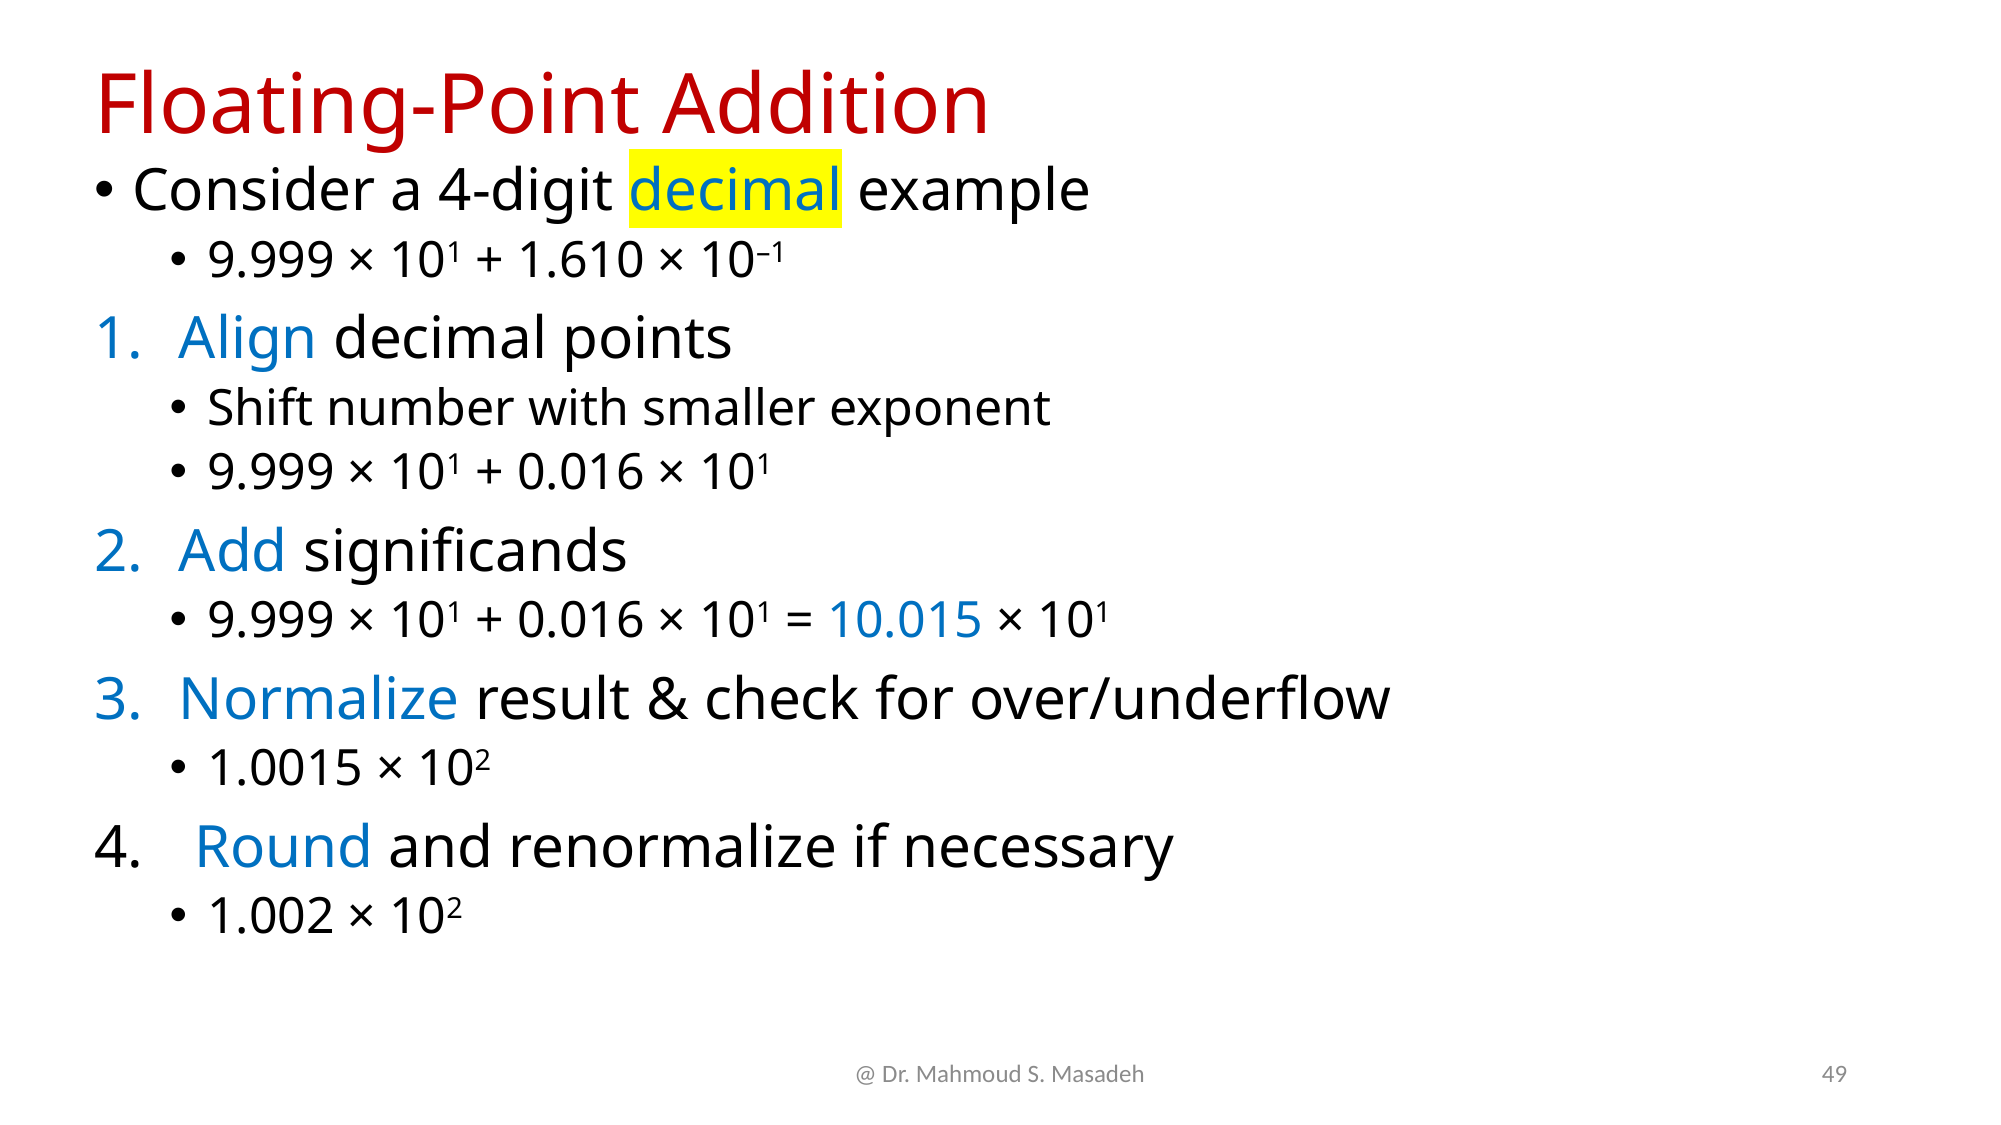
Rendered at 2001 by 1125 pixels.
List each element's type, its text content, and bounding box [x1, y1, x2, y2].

slide_number 49 [1412, 1042, 1863, 1103]
title Floating-Point Addition [79, 59, 1929, 154]
footer @ Dr. Mahmoud S. Masadeh [662, 1042, 1338, 1103]
list Consider a 4-digit decimal example 9.999 × 101 + 1.610 × 10–1 Align decimal points Shift number with smaller exponent 9.999 × 101 + 0.016 × 101 Add significands 9.999 × 101 + 0.016 × 101 = 10.015 × 101 Normalize result & check for over/underflow 1.0015 × 102 Round and renormalize if necessary 1.002 × 102 [79, 153, 1902, 1016]
